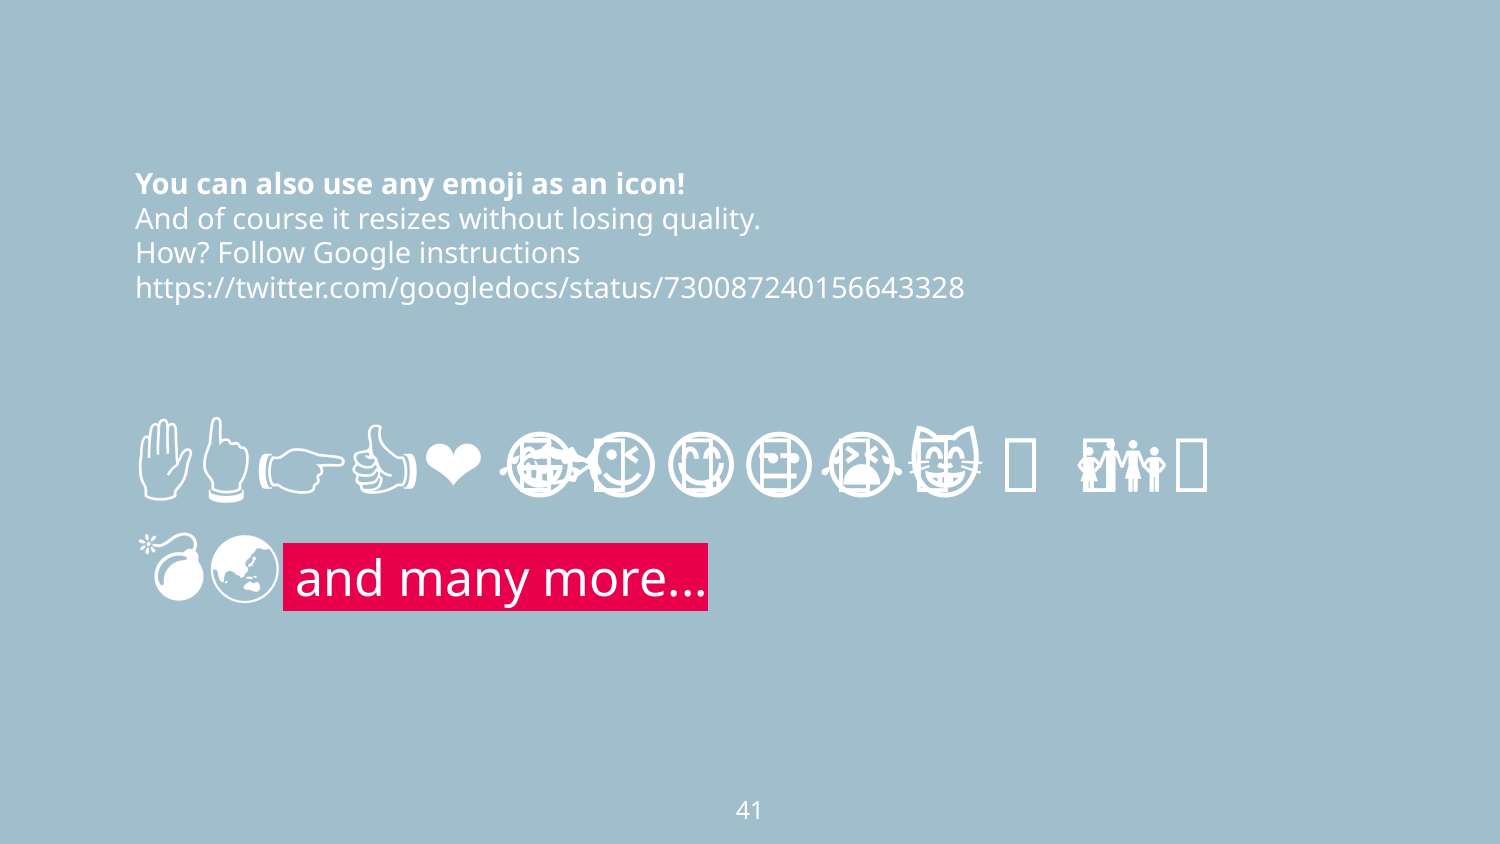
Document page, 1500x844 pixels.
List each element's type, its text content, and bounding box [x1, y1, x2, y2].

slide_number 41 [711, 779, 789, 844]
text_box ✋👆👉👍👤👦👧👨👩👪💃🏃💑❤😂😉😋😒😭👶😸🐟🍒🍔💣📌📖🔨🎃🎈🎨🏈🏰🌏🔌🔑 and many more... [120, 389, 1322, 812]
text_box You can also use any emoji as an icon! And of course it resizes without losing quality. How? Follow Google instructions https://twitter.com/googledocs/status/730087240156643328 [120, 149, 1216, 377]
